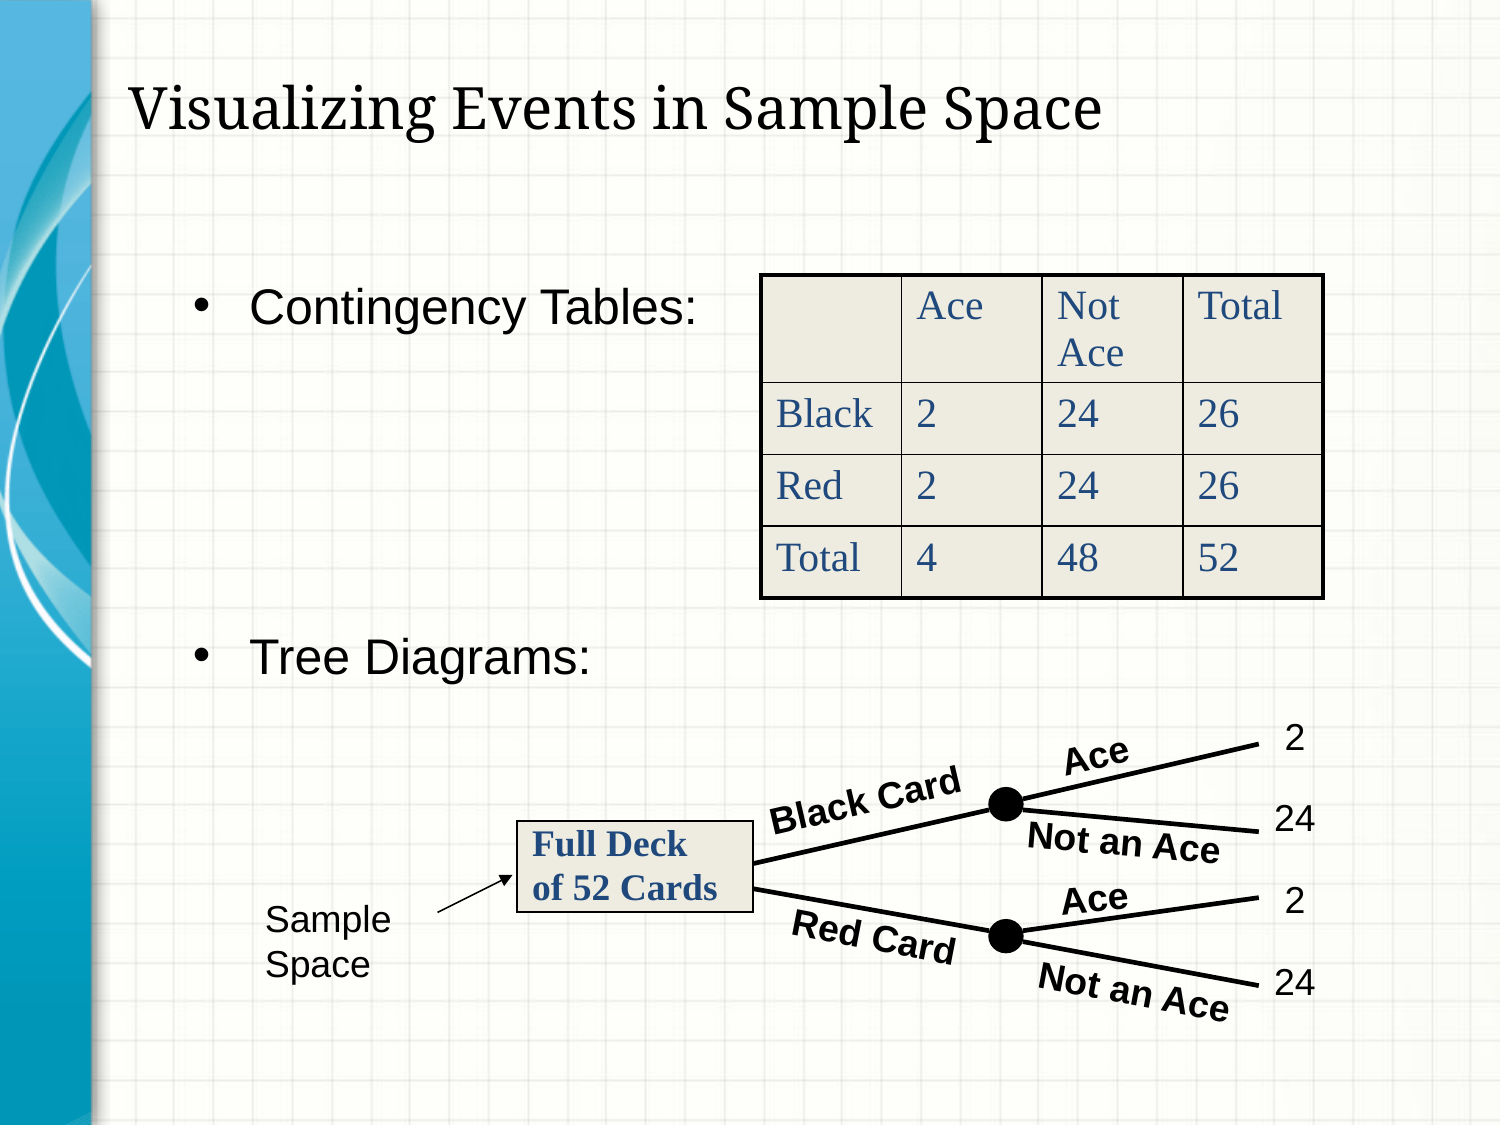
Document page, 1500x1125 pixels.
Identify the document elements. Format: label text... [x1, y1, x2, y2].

list Contingency Tables: Tree Diagrams: [178, 267, 742, 943]
text_box Not an Ace [1009, 789, 1250, 885]
table_cell 2 [902, 455, 1041, 525]
picture [0, 0, 1500, 1125]
table_header Not Ace [1043, 277, 1182, 382]
table_header [763, 277, 901, 382]
text_box [437, 874, 513, 913]
table_cell Red [763, 455, 901, 525]
table_cell Total [763, 527, 901, 596]
table_cell 52 [1184, 527, 1321, 596]
text_box Sample Space [249, 887, 425, 992]
text_box Full Deck of 52 Cards [517, 820, 754, 913]
text_box 2 24 2 24 [1250, 687, 1340, 1011]
text_box Ace [1040, 708, 1175, 793]
table_cell 2 [902, 383, 1041, 454]
title Visualizing Events in Sample Space [114, 50, 1432, 163]
table_cell 24 [1043, 383, 1182, 454]
table_header Ace [902, 277, 1041, 382]
table_cell 48 [1043, 527, 1182, 596]
text_box Black Card [750, 750, 991, 853]
table_cell 26 [1184, 455, 1321, 525]
text_box Ace [1042, 869, 1194, 932]
text_box Red Card [772, 899, 991, 986]
text_box Not an Ace [1019, 941, 1269, 1045]
table_cell Black [763, 383, 901, 454]
text_box [989, 919, 1023, 953]
table_header Total [1184, 277, 1321, 382]
text_box [989, 787, 1023, 821]
table_cell 4 [902, 527, 1041, 596]
table_cell 26 [1184, 383, 1321, 454]
table_cell 24 [1043, 455, 1182, 525]
